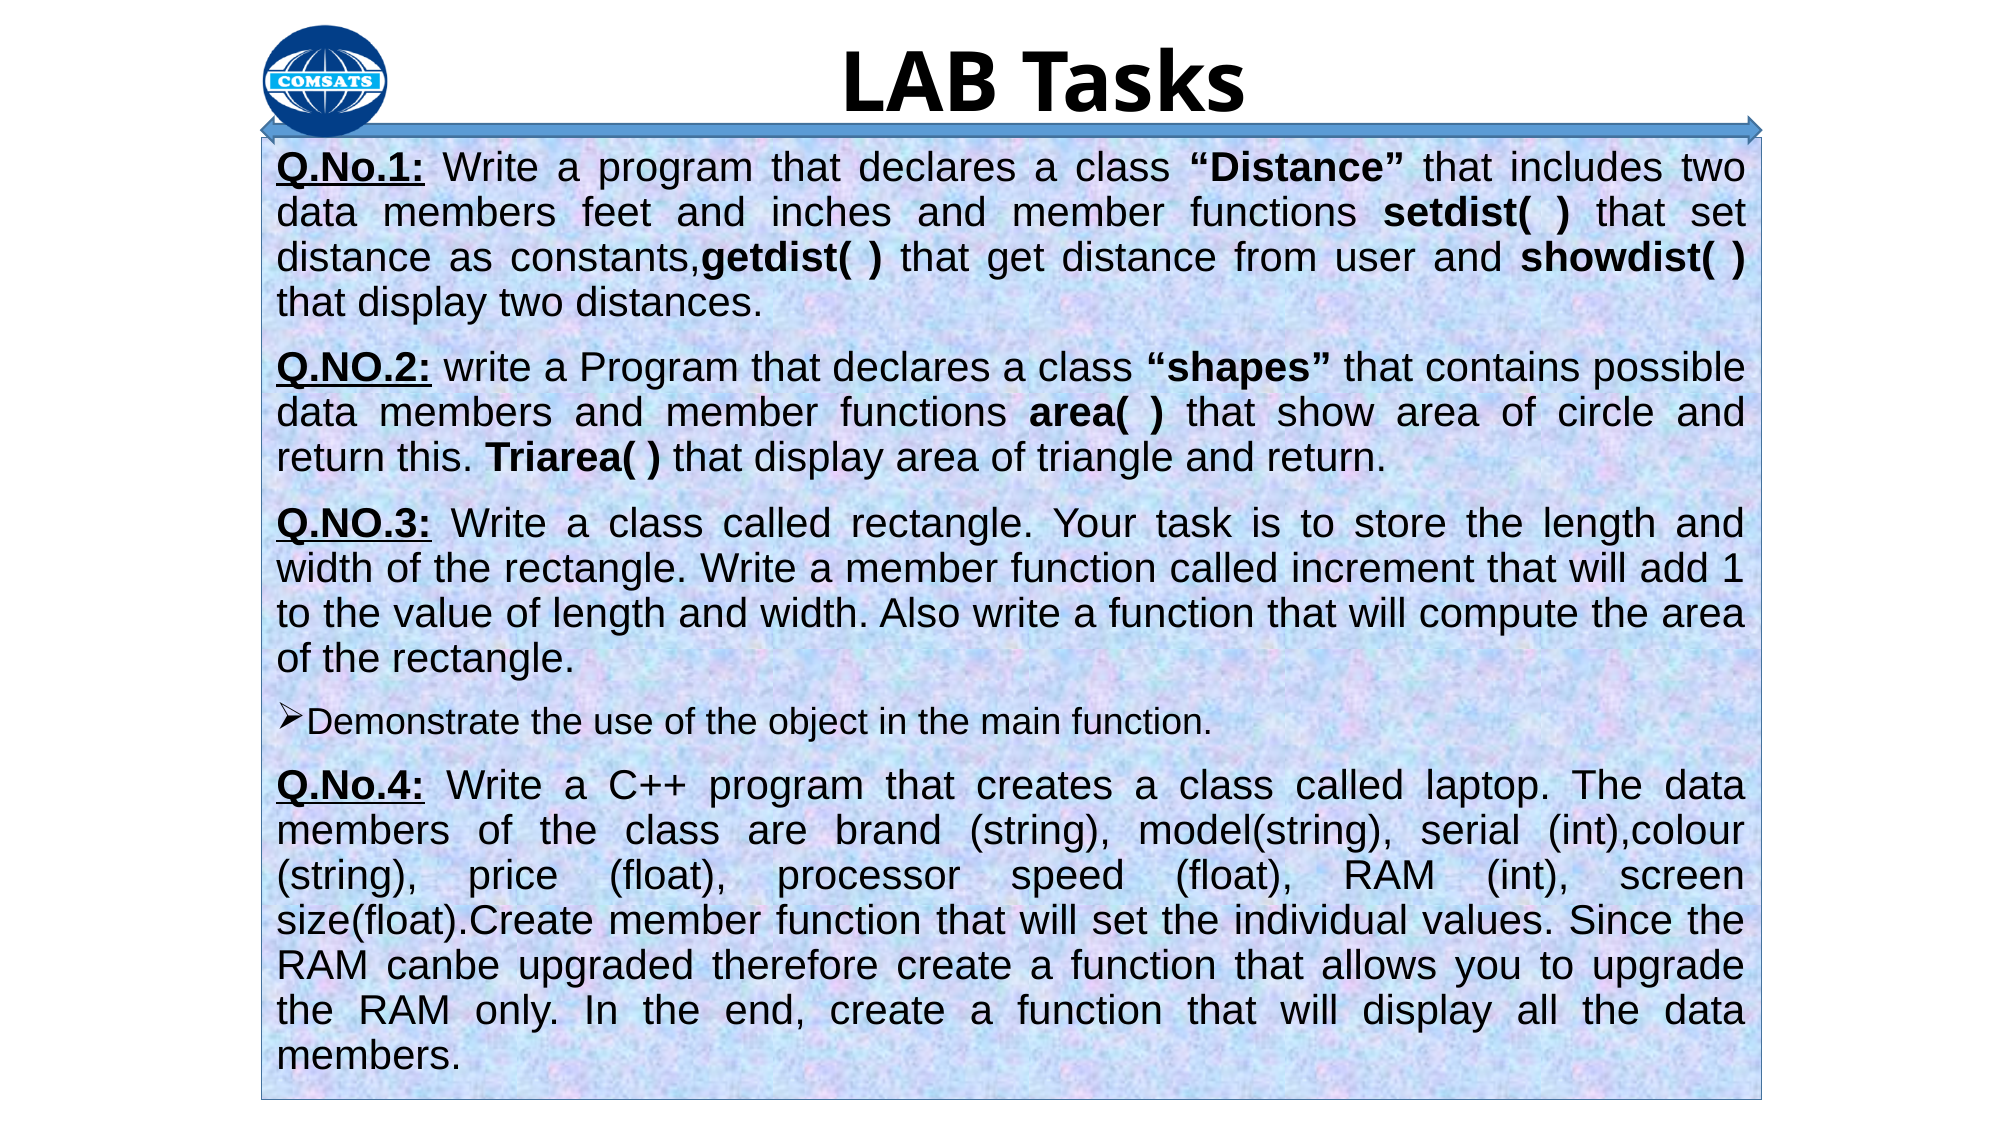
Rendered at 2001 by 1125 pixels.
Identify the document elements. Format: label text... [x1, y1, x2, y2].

picture [261, 24, 388, 138]
text_box [267, 138, 275, 146]
title LAB Tasks [249, 0, 1750, 138]
text_box [388, 115, 1763, 146]
subtitle Q.No.1: Write a program that declares a class “Distance” that includes two data members feet and inches and member functions setdist( ) that set distance as constants,getdist( ) that get distance from user and showdist( ) that display two distances. Q.NO.2: write a Program that declares a class “shapes” that contains possible data members and member functions area( ) that show area of circle and return this. Triarea( ) that display area of triangle and return. Q.NO.3: Write a class called rectangle. Your task is to store the length and width of the rectangle. Write a member function called increment that will add 1 to the value of length and width. Also write a function that will compute the area of the rectangle. Demonstrate the use of the object in the main function. Q.No.4: Write a C++ program that creates a class called laptop. The data members of the class are brand (string), model(string), serial (int),colour (string), price (float), processor speed (float), RAM (int), screen size(float).Create member function that will set the individual values. Since the RAM canbe upgraded therefore create a function that allows you to upgrade the RAM only. In the end, create a function that will display all the data members. [261, 137, 1762, 1100]
